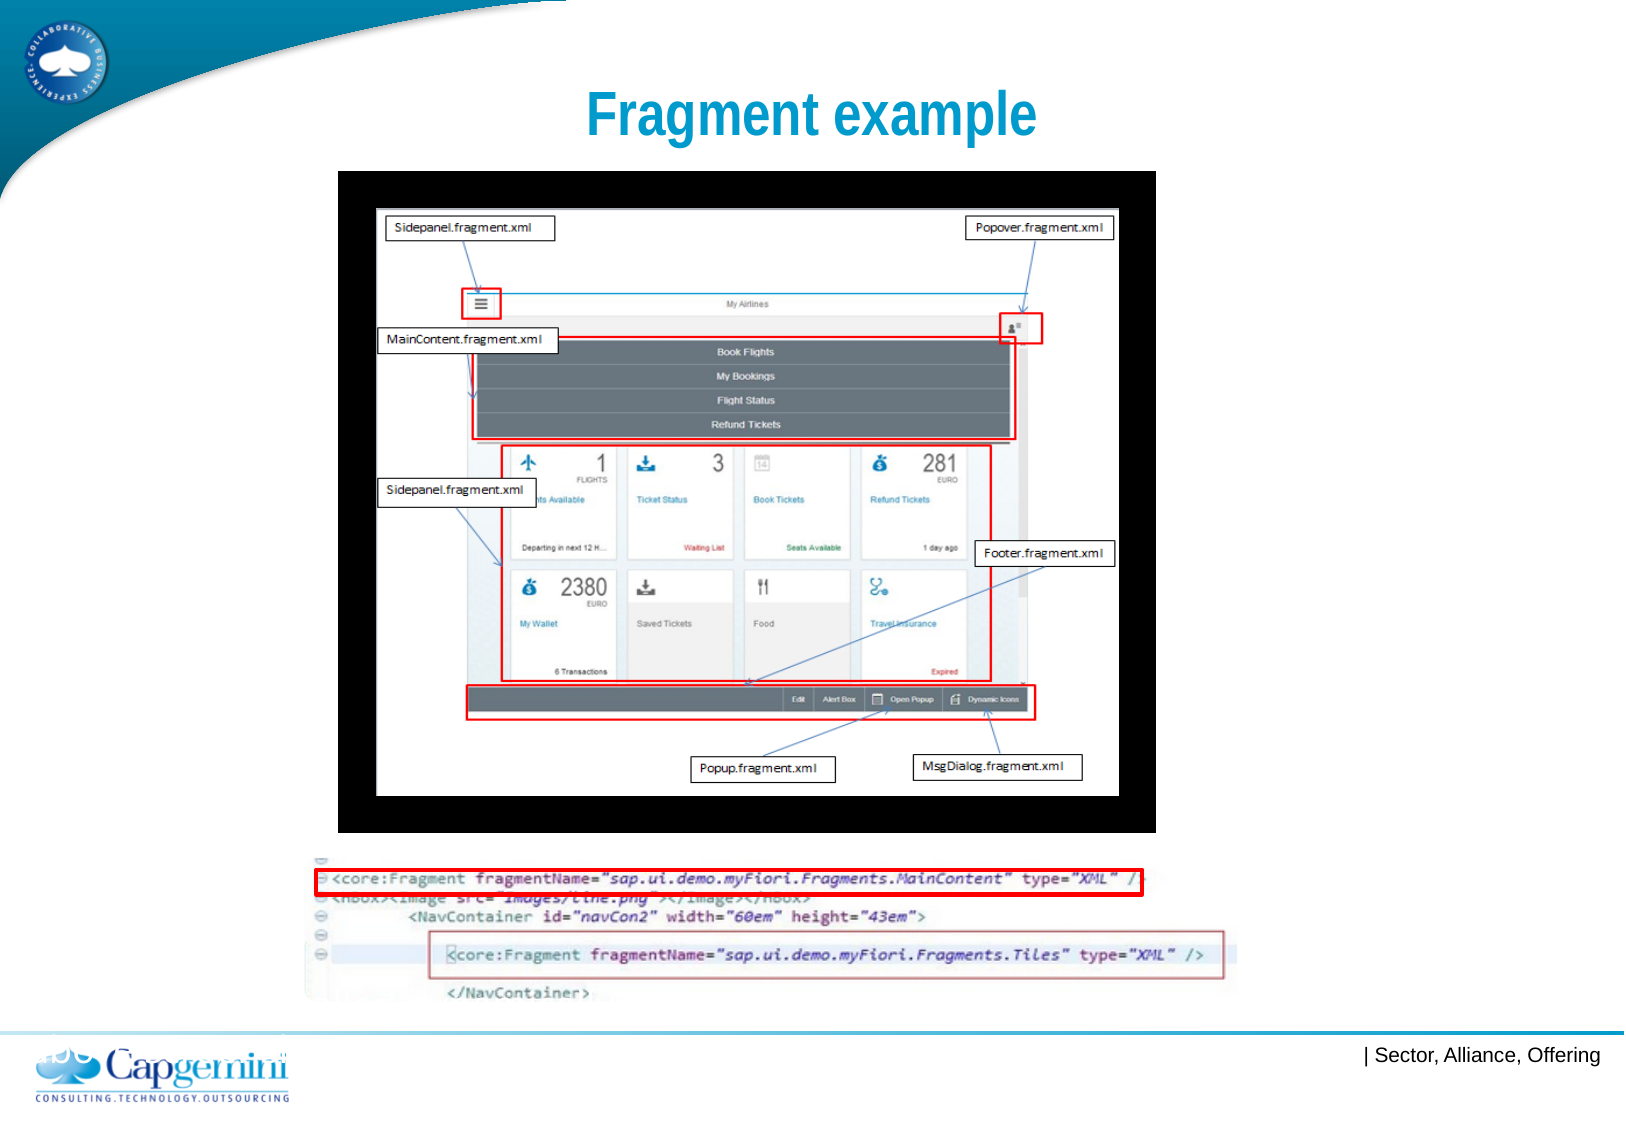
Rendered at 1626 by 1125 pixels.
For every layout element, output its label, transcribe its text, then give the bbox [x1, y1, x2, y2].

picture [34, 1079, 291, 1103]
picture [375, 207, 1120, 796]
text_box Fragments are called dynamically in the parent view by using the syntax as shown in the above screenshot [13, 973, 1598, 1079]
title Fragment example [0, 0, 1625, 196]
picture [304, 857, 1238, 1002]
